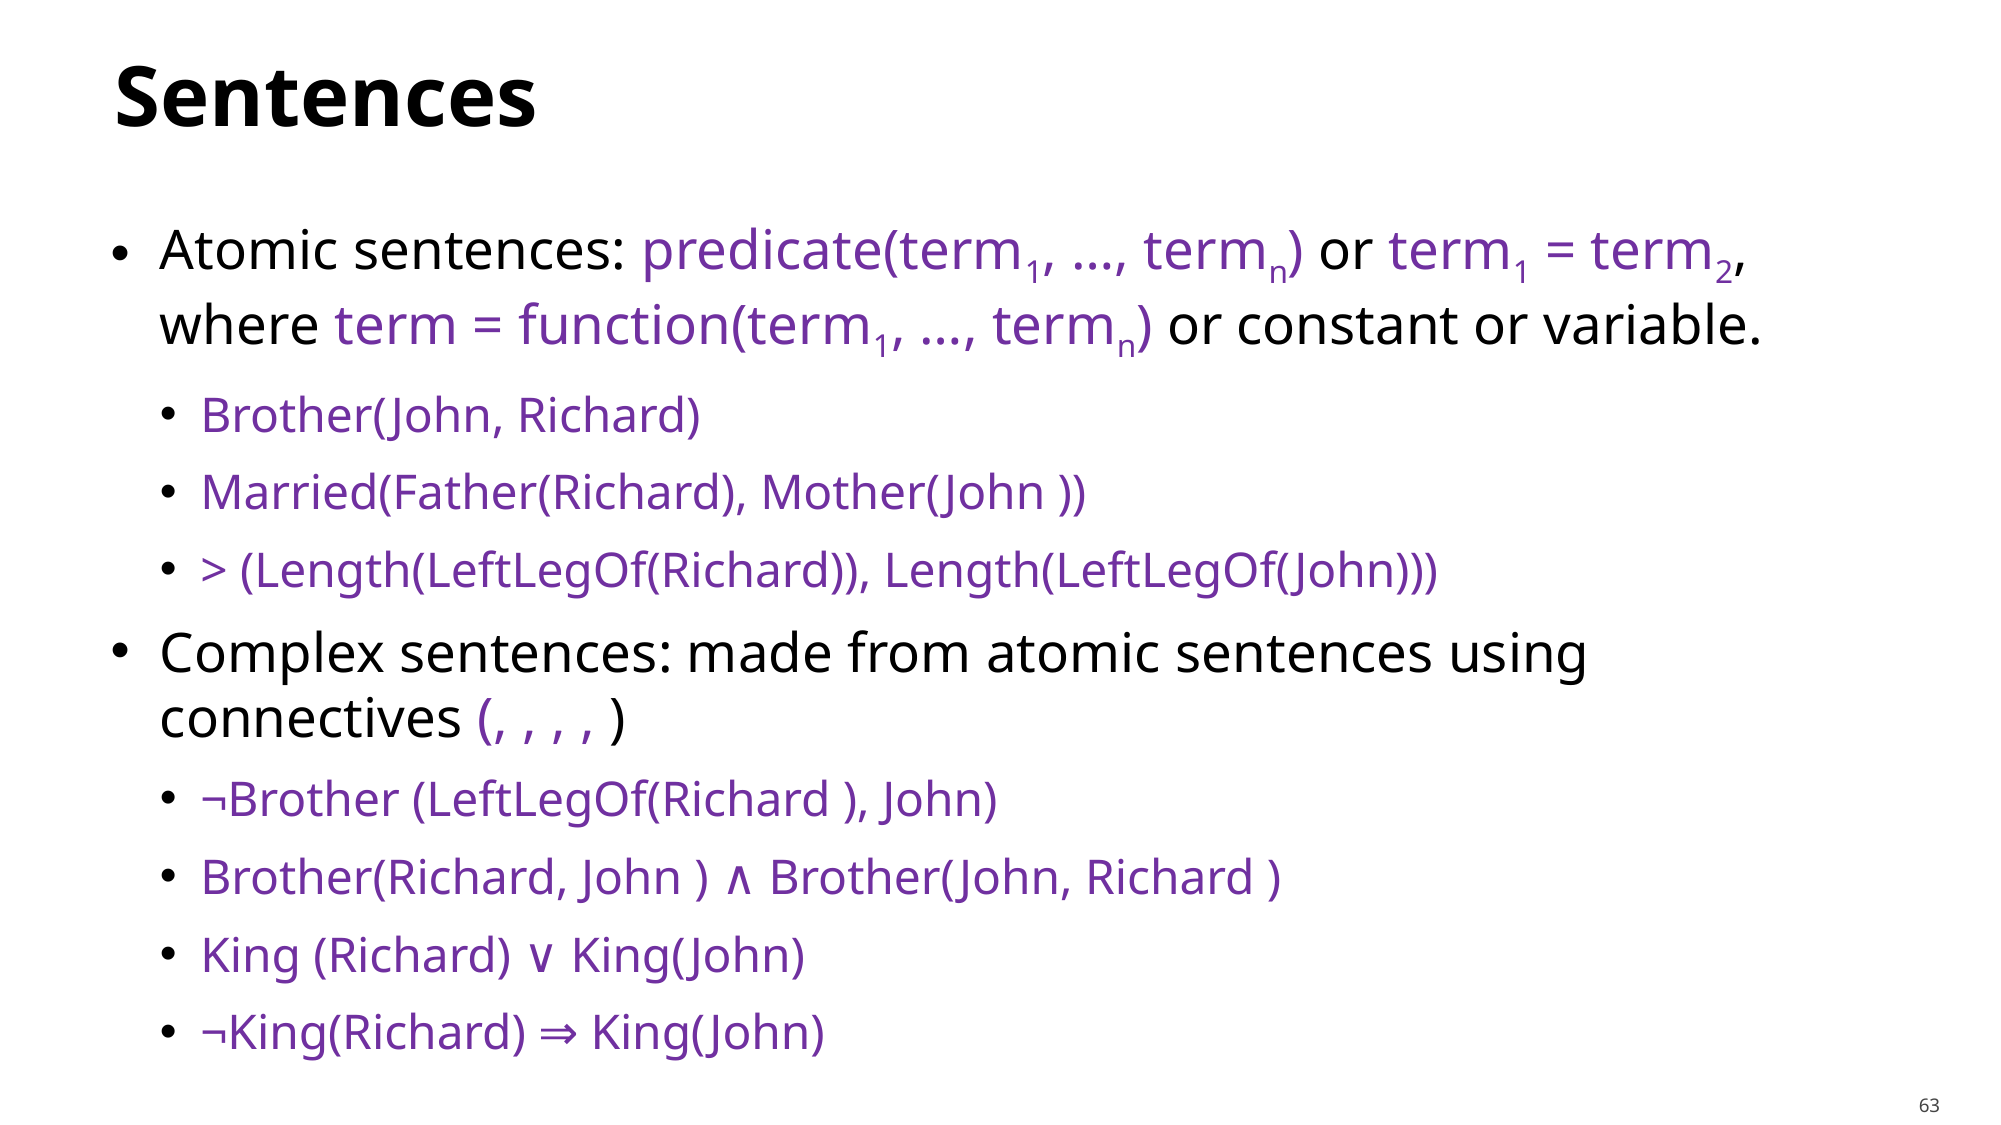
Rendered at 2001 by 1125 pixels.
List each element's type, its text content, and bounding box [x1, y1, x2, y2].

title Sentences [99, 12, 1900, 175]
slide_number 63 [1794, 1080, 1955, 1125]
